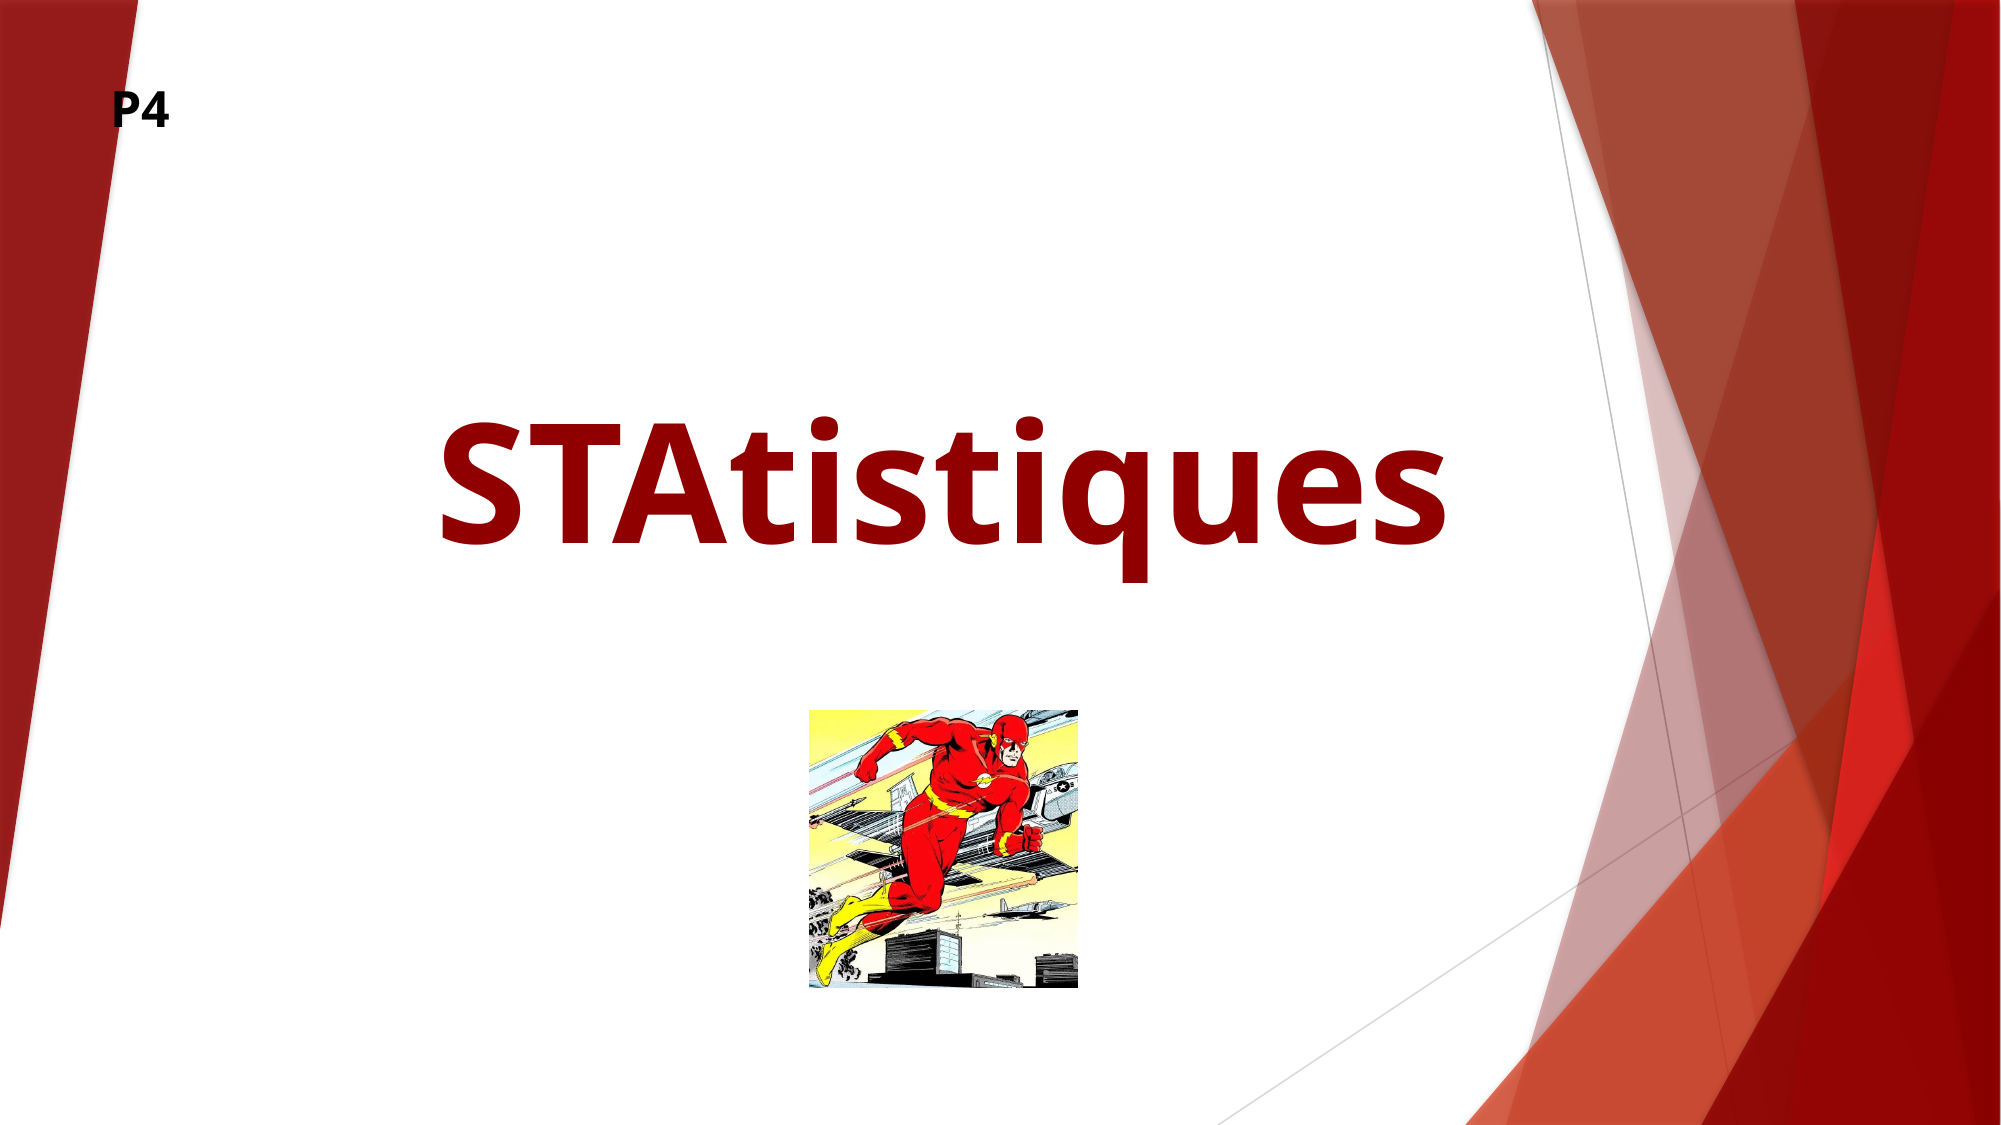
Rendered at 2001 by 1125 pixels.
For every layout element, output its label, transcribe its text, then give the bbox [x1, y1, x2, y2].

title STAtistiques [193, 193, 1694, 585]
text_box P4 [95, 70, 525, 145]
picture [809, 709, 1079, 989]
